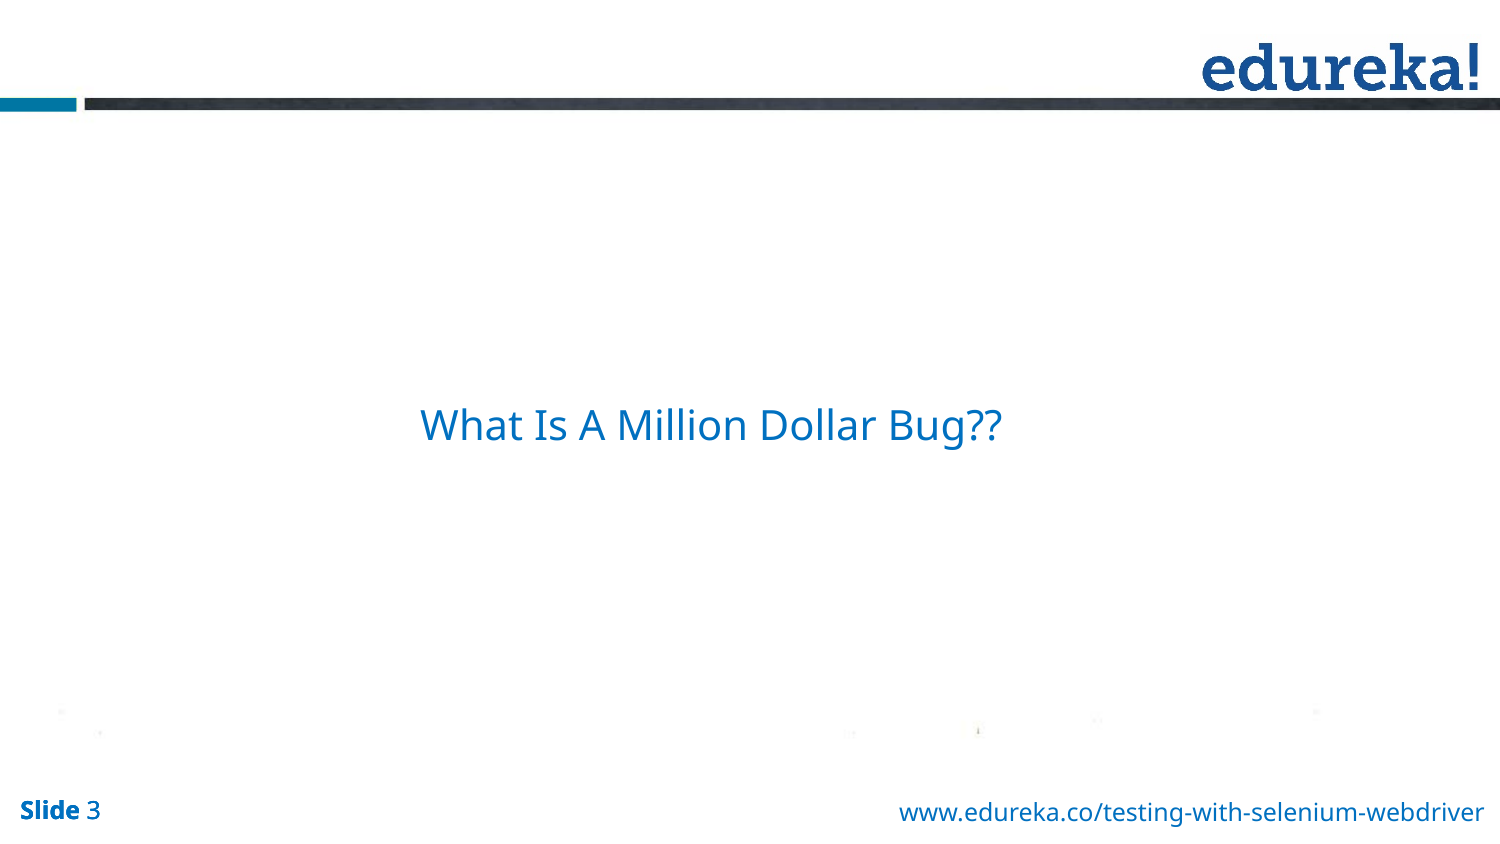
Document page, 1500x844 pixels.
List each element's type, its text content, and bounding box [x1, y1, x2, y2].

text_box What Is A Million Dollar Bug?? [405, 341, 1114, 457]
picture [0, 0, 1500, 844]
